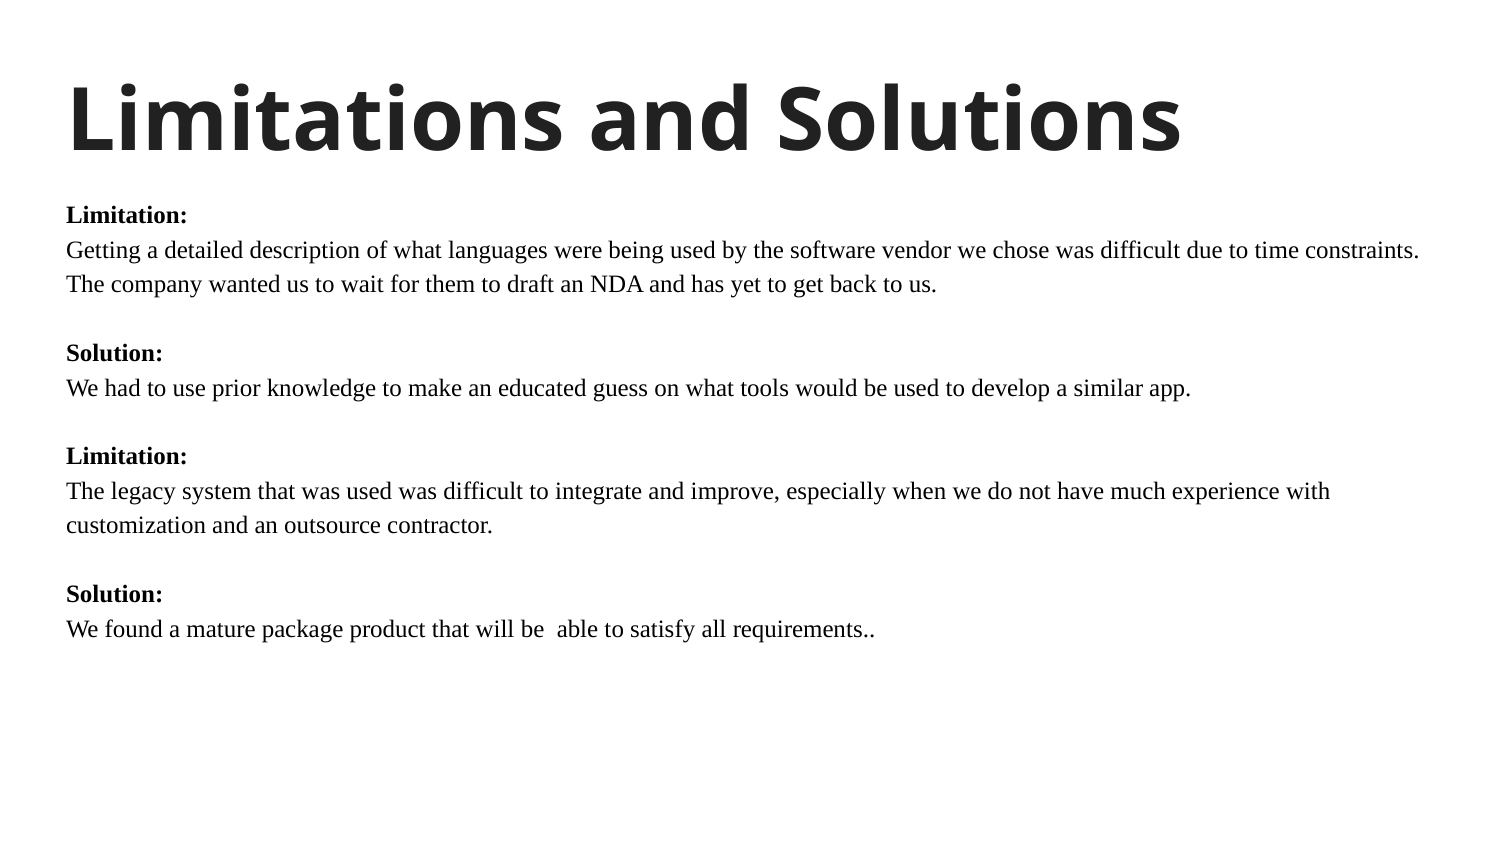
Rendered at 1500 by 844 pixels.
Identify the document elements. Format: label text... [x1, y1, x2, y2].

title Limitations and Solutions [51, 48, 1449, 179]
list Limitation: Getting a detailed description of what languages were being used by the software vendor we chose was difficult due to time constraints. The company wanted us to wait for them to draft an NDA and has yet to get back to us. Solution: We had to use prior knowledge to make an educated guess on what tools would be used to develop a similar app. Limitation: The legacy system that was used was difficult to integrate and improve, especially when we do not have much experience with customization and an outsource contractor. Solution: We found a mature package product that will be able to satisfy all requirements.. [51, 179, 1449, 728]
